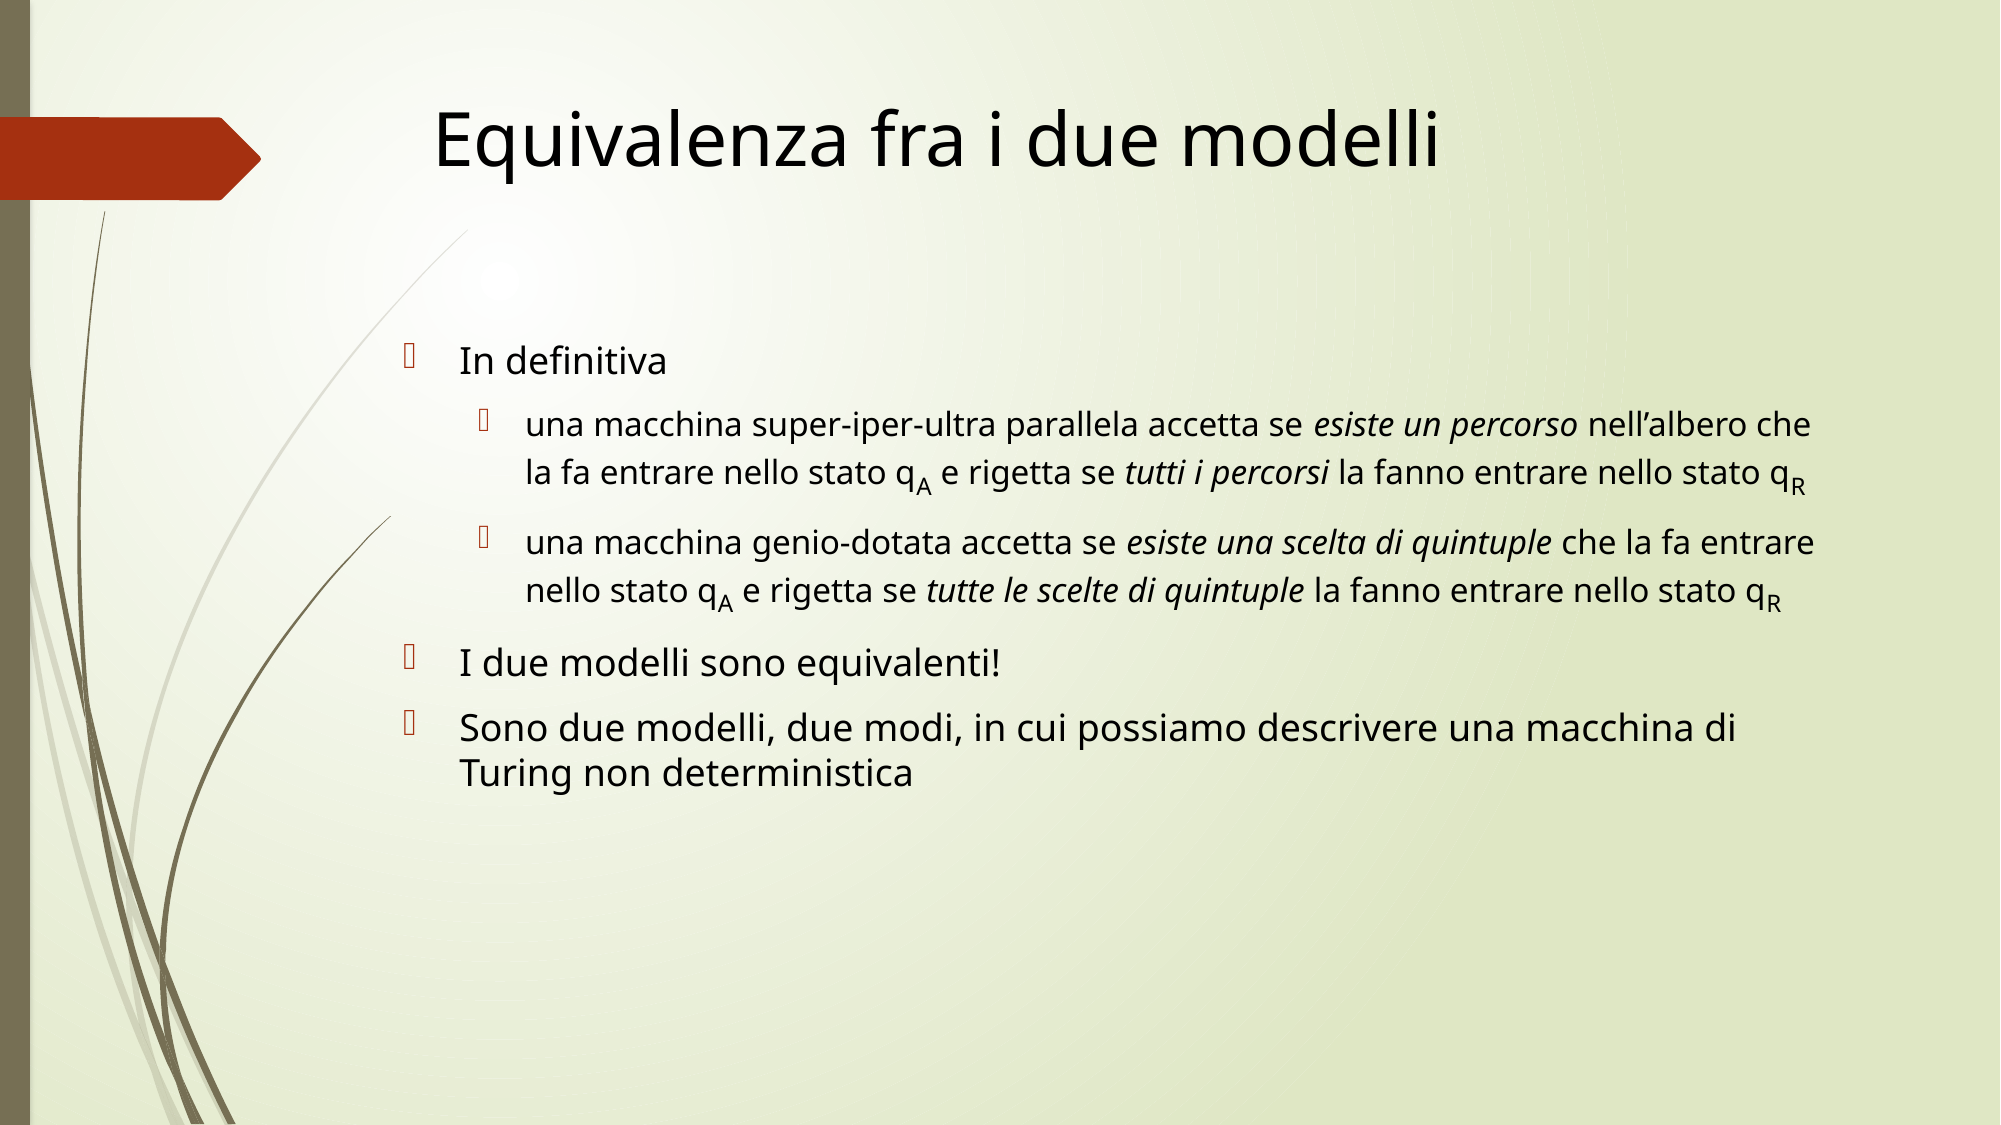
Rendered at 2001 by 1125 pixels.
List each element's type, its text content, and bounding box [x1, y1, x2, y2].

title Equivalenza fra i due modelli [417, 84, 1880, 230]
list In definitiva una macchina super-iper-ultra parallela accetta se esiste un percorso nell’albero che la fa entrare nello stato qA e rigetta se tutti i percorsi la fanno entrare nello stato qR una macchina genio-dotata accetta se esiste una scelta di quintuple che la fa entrare nello stato qA e rigetta se tutte le scelte di quintuple la fanno entrare nello stato qR I due modelli sono equivalenti! Sono due modelli, due modi, in cui possiamo descrivere una macchina di Turing non deterministica [388, 329, 1851, 950]
